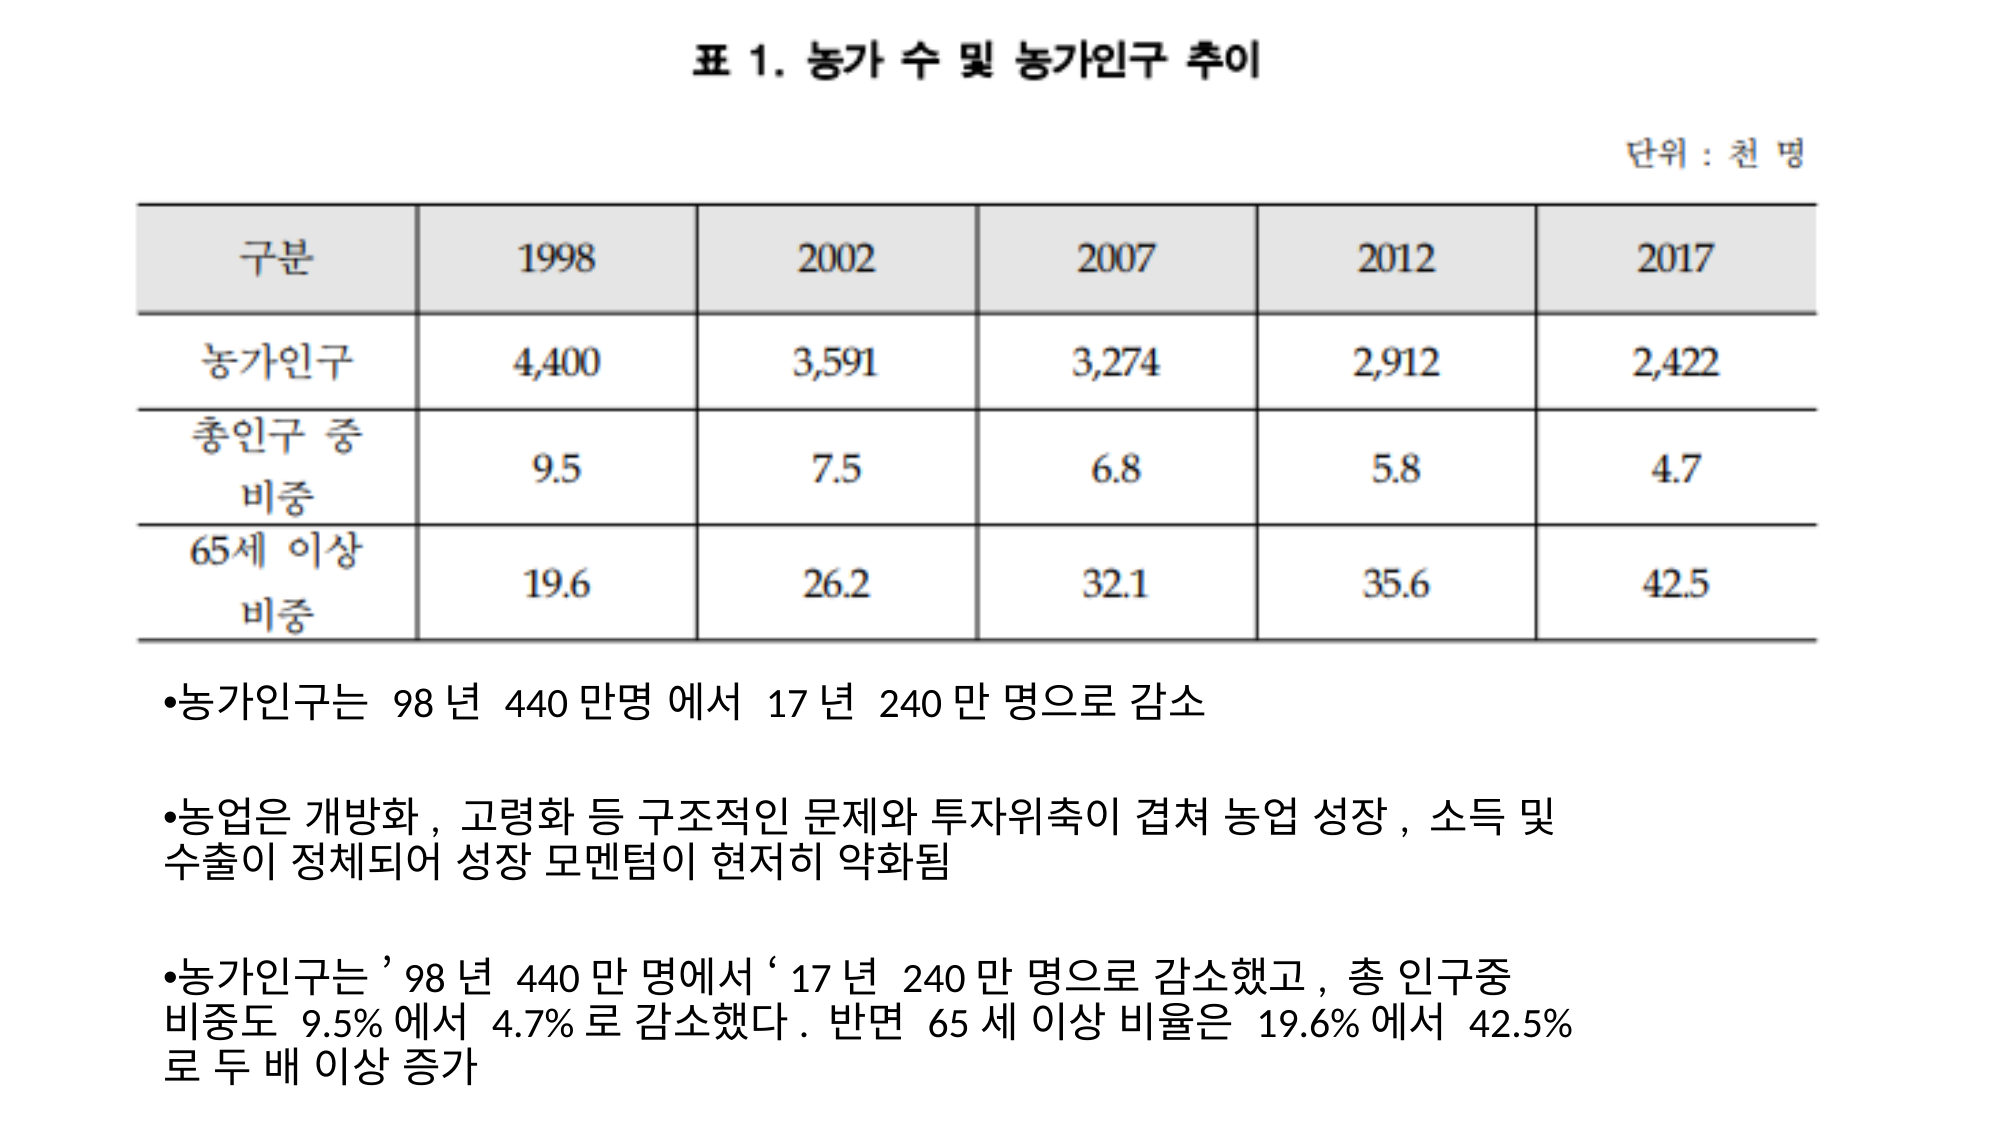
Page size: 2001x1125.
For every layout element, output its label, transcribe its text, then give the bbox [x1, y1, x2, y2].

text_box 농가인구는 98년 440만명 에서 17년 240만 명으로 감소 농업은 개방화, 고령화 등 구조적인 문제와 투자위축이 겹쳐 농업 성장, 소득 및 수출이 정체되어 성장 모멘텀이 현저히 약화됨 농가인구는 ’98년 440만 명에서 ‘17년 240만 명으로 감소했고, 총 인구중 비중도 9.5%에서 4.7%로 감소했다. 반면 65세 이상 비율은 19.6%에서 42.5%로 두 배 이상 증가 [148, 674, 1600, 1100]
picture [115, 21, 1847, 650]
